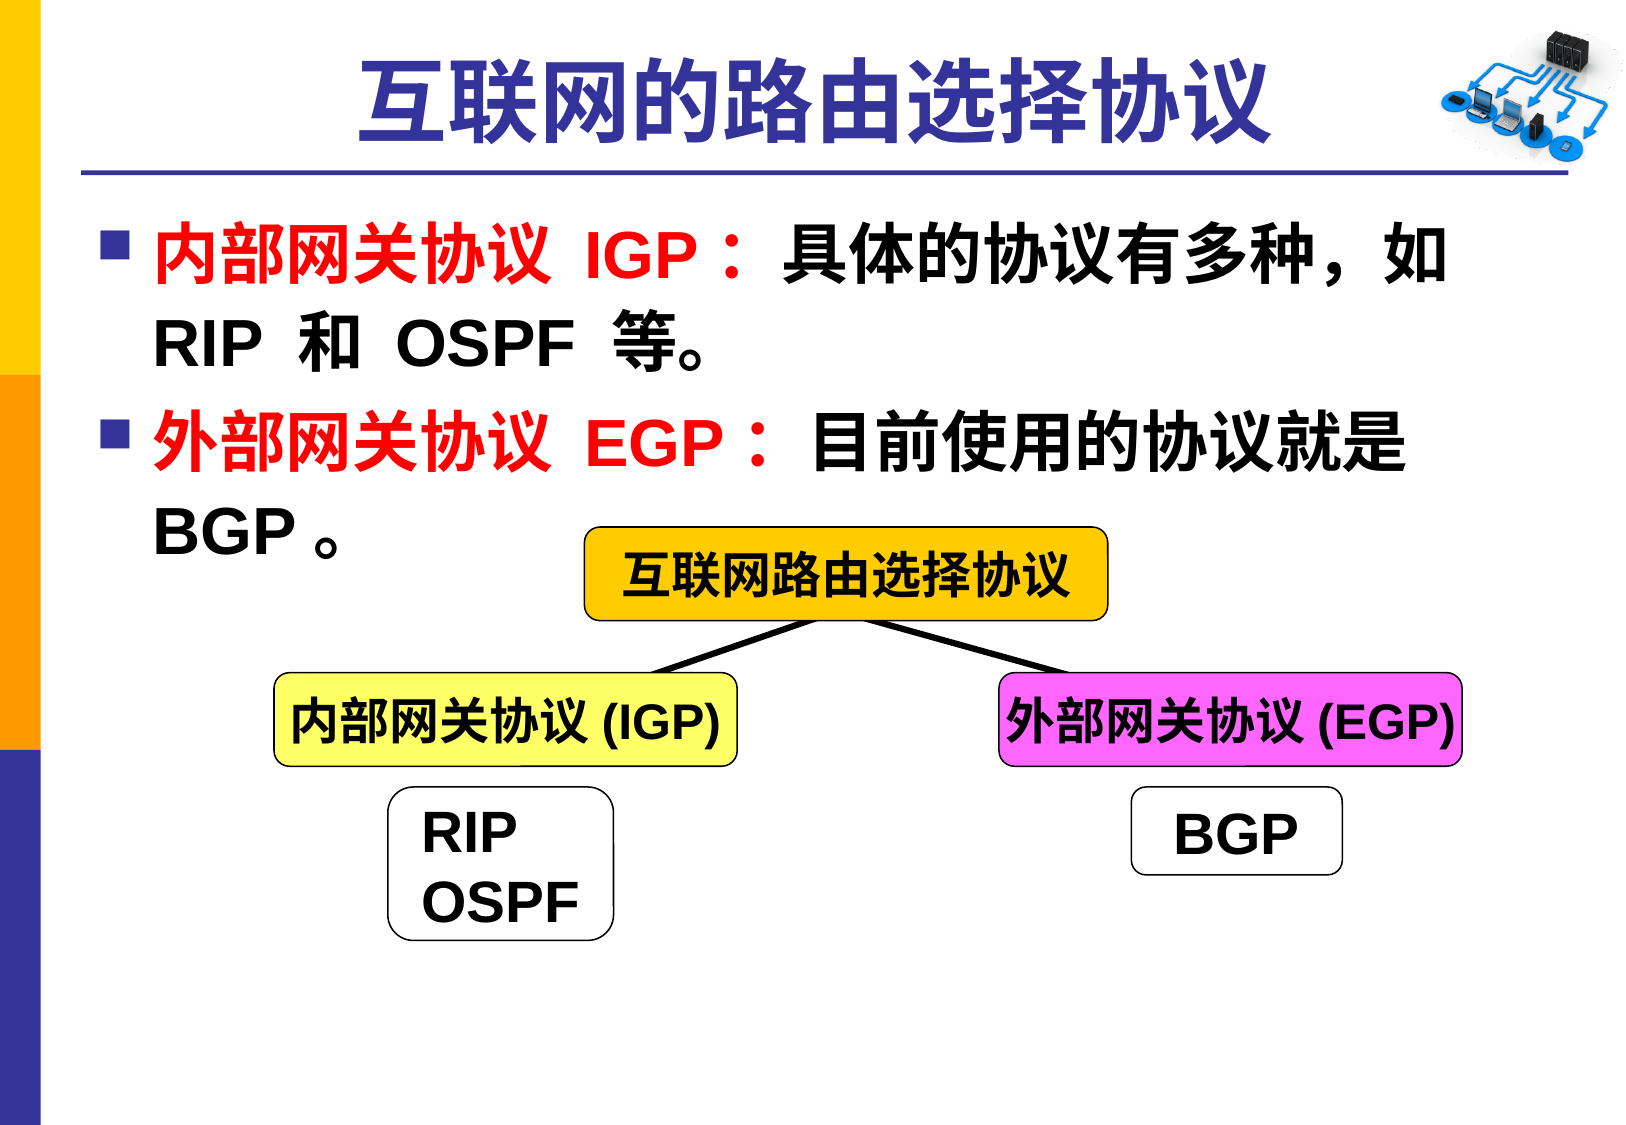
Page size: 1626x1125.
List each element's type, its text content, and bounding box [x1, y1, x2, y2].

title 互联网的路由选择协议 [81, 30, 1569, 161]
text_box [273, 526, 1463, 941]
list 内部网关协议 IGP：具体的协议有多种，如 RIP 和 OSPF 等。 外部网关协议 EGP：目前使用的协议就是 BGP。 [81, 196, 1569, 1006]
picture [1438, 30, 1624, 165]
